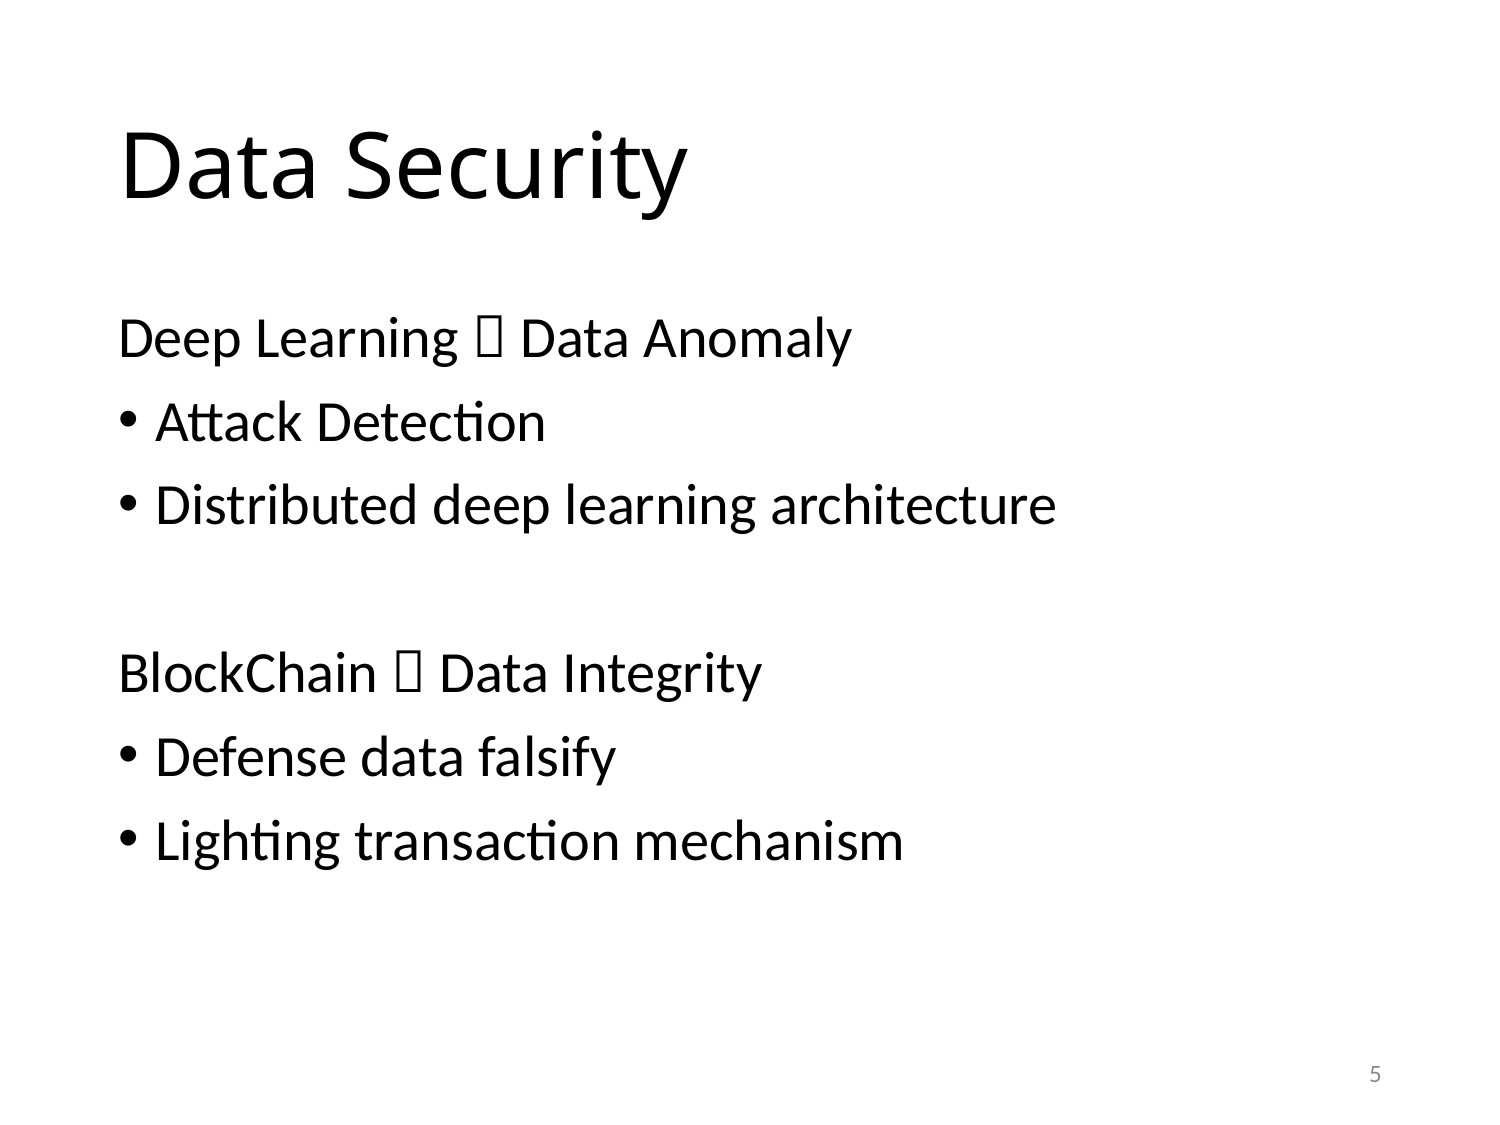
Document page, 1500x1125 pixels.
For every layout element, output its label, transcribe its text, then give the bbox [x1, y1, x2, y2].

title Data Security [103, 59, 1397, 278]
list Deep Learning  Data Anomaly Attack Detection Distributed deep learning architecture BlockChain  Data Integrity Defense data falsify Lighting transaction mechanism [103, 299, 1397, 1014]
slide_number 5 [1059, 1042, 1397, 1103]
